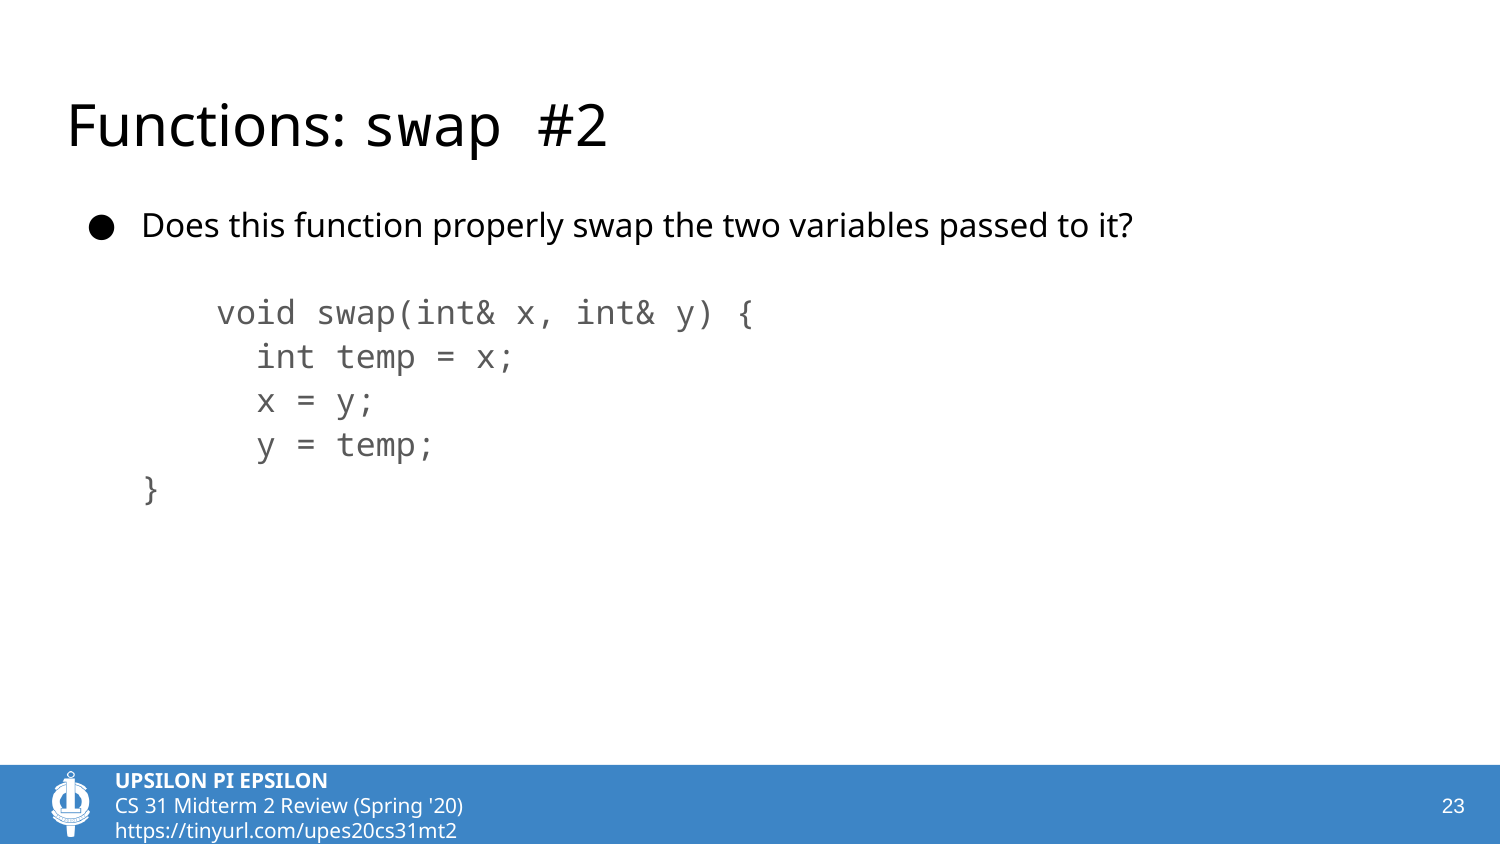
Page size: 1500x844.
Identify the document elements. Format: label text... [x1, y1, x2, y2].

slide_number ‹#› [1389, 764, 1480, 844]
list Does this function properly swap the two variables passed to it? void swap(int& x, int& y) { int temp = x; x = y; y = temp; } [51, 189, 1449, 750]
title Functions: swap #2 [51, 72, 1449, 167]
picture [51, 771, 90, 837]
